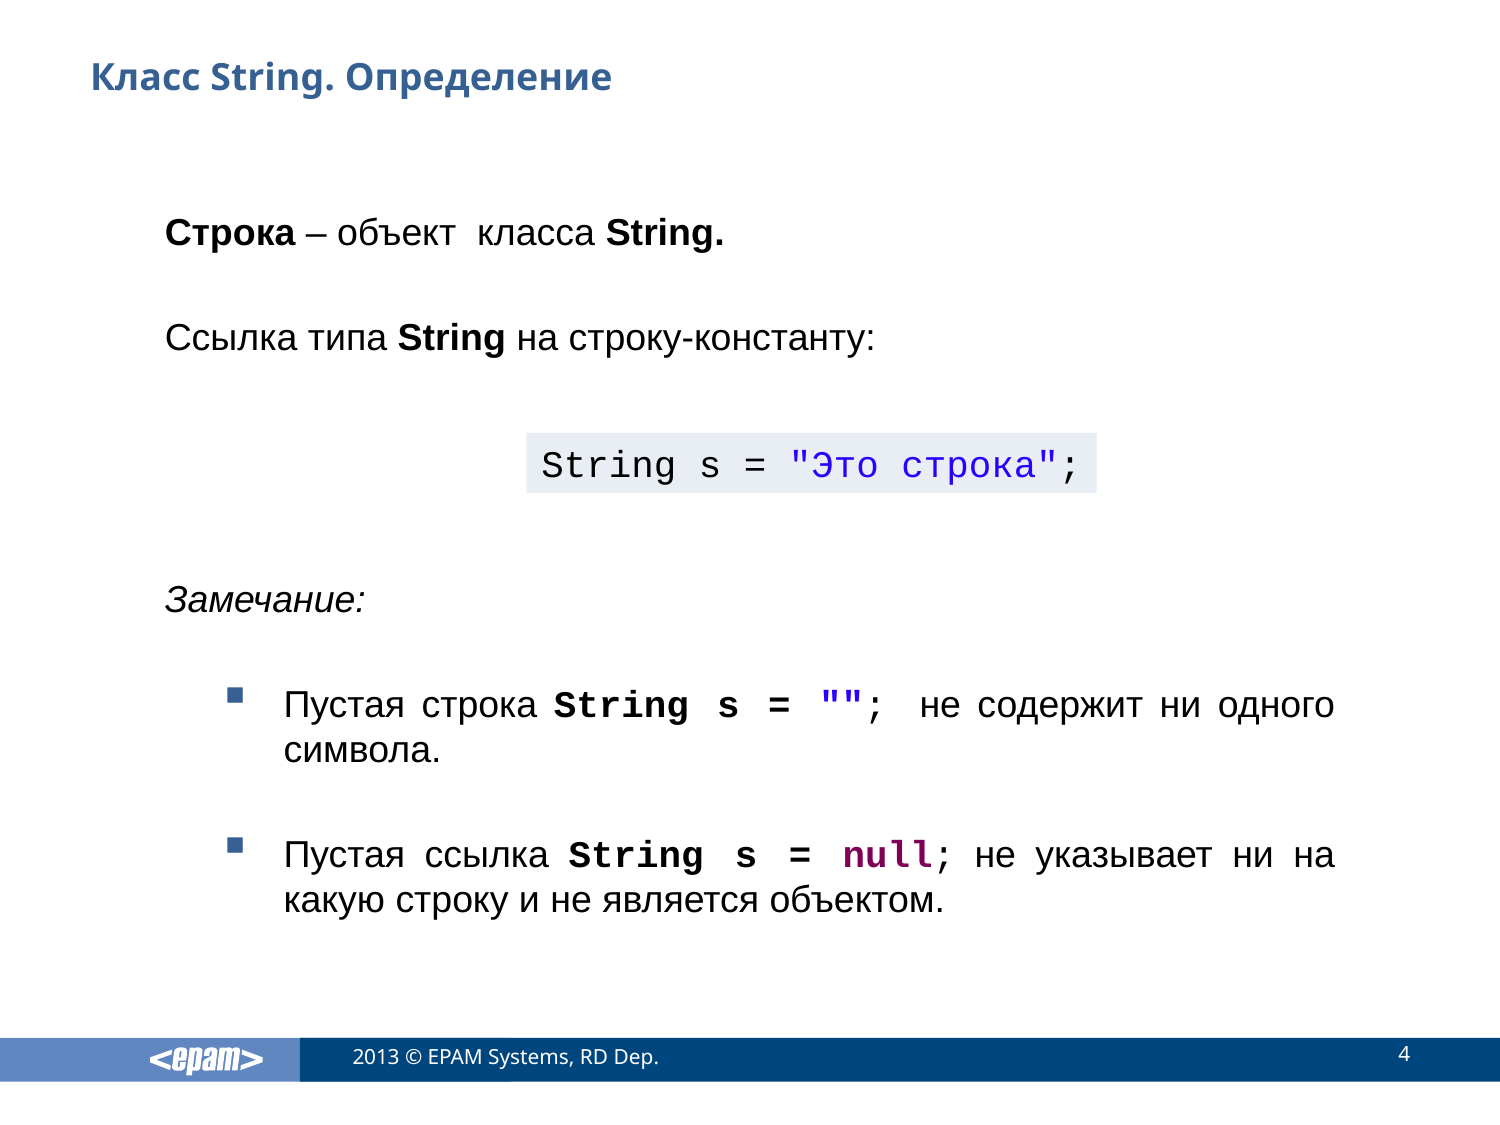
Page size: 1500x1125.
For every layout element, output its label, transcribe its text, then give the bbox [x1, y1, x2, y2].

title Класс String. Определение [75, 45, 1425, 163]
text_box String s = "Это строка"; [526, 432, 1097, 493]
slide_number 4 [1262, 1025, 1425, 1085]
footer 2013 © EPAM Systems, RD Dep. [337, 1028, 738, 1088]
list Строка – объект класса String. Ссылка типа String на строку-константу: Замечание: Пустая строка String s = ""; не содержит ни одного символа. Пустая ссылка String s = null; не указывает ни на какую строку и не является объектом. [150, 200, 1350, 988]
